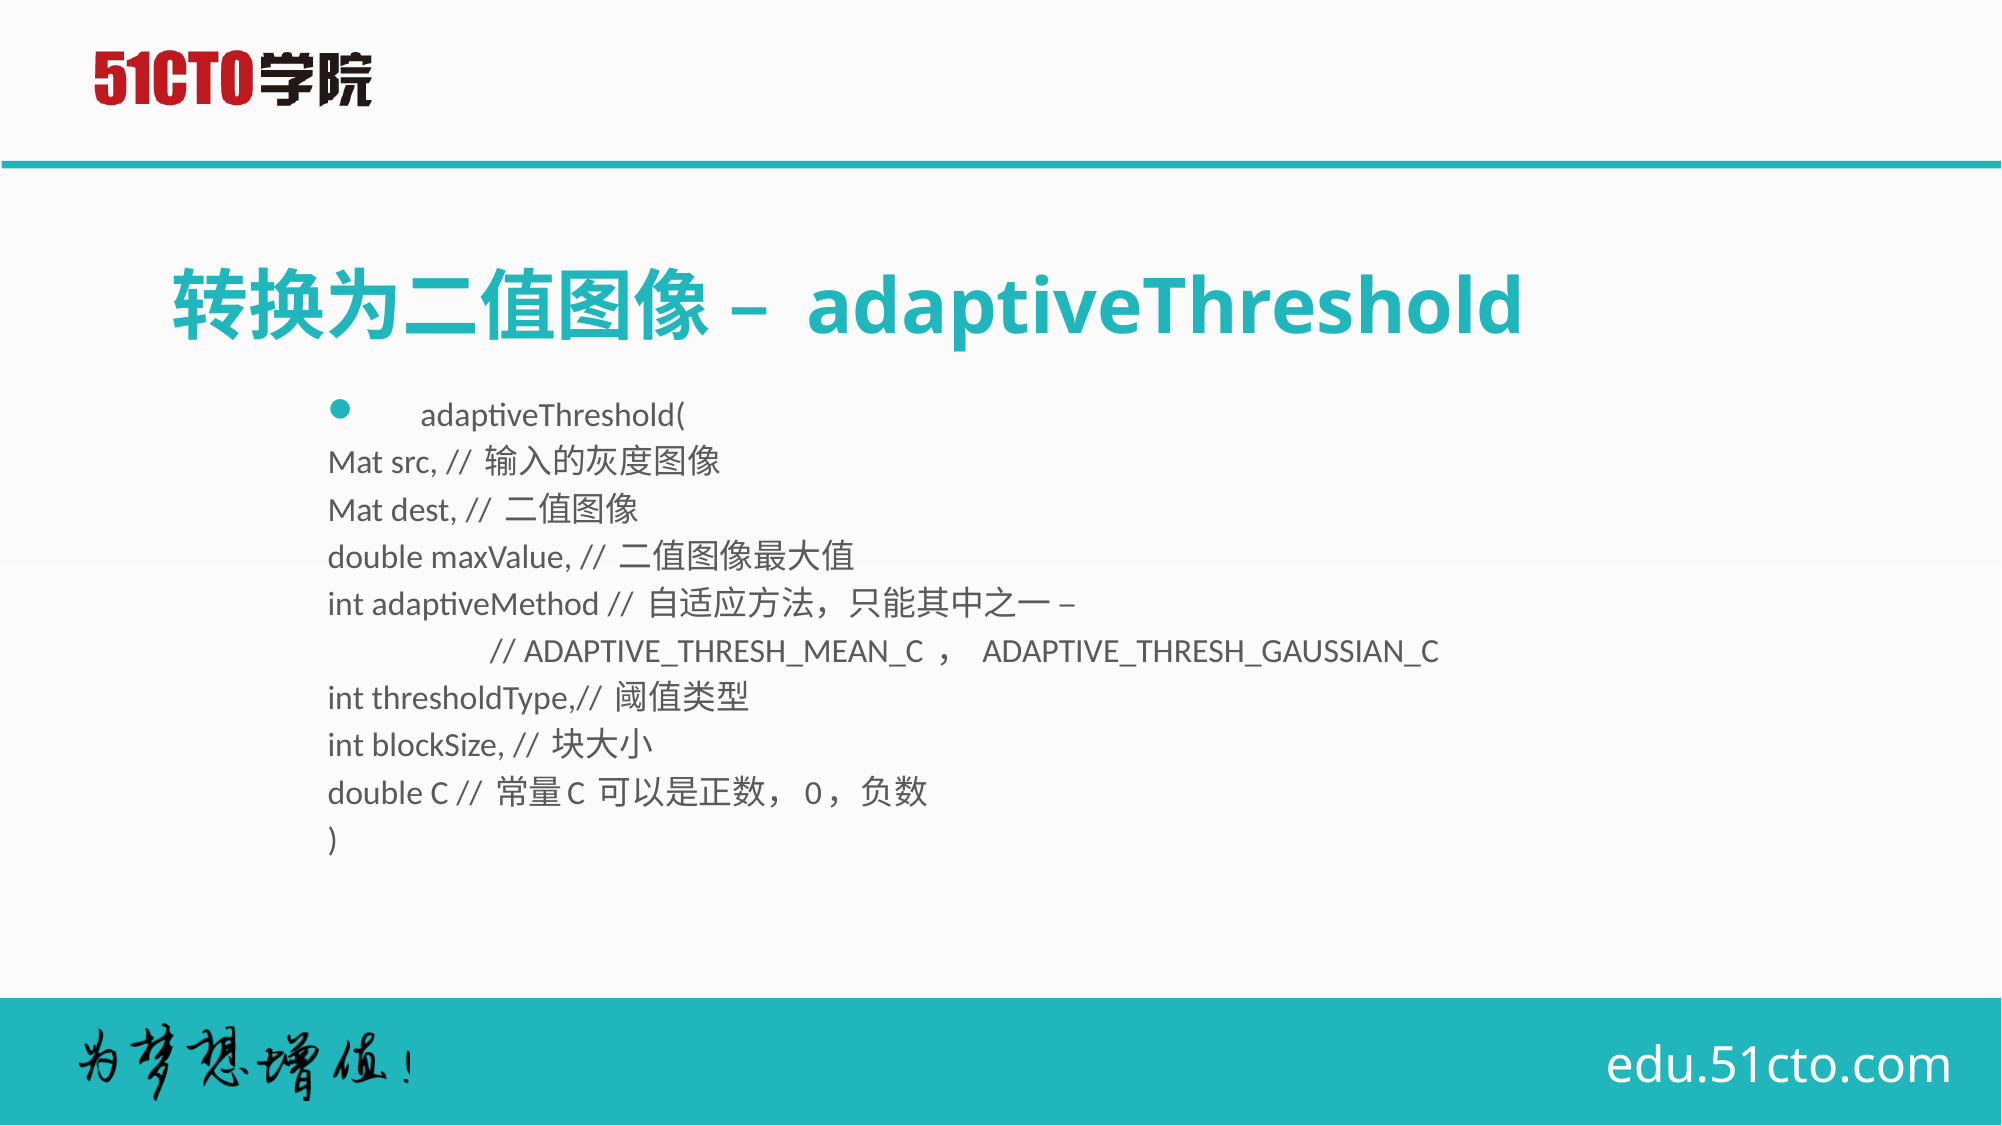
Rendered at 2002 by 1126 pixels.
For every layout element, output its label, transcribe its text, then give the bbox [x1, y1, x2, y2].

list adaptiveThreshold( Mat src, // 输入的灰度图像 Mat dest, // 二值图像 double maxValue, // 二值图像最大值 int adaptiveMethod // 自适应方法，只能其中之一 – // ADAPTIVE_THRESH_MEAN_C ， ADAPTIVE_THRESH_GAUSSIAN_C int thresholdType,// 阈值类型 int blockSize, // 块大小 double C // 常量C 可以是正数，0，负数 ) [161, 385, 1828, 870]
picture [90, 42, 375, 111]
title 转换为二值图像 – adaptiveThreshold [156, 243, 1831, 362]
picture [79, 1023, 410, 1101]
